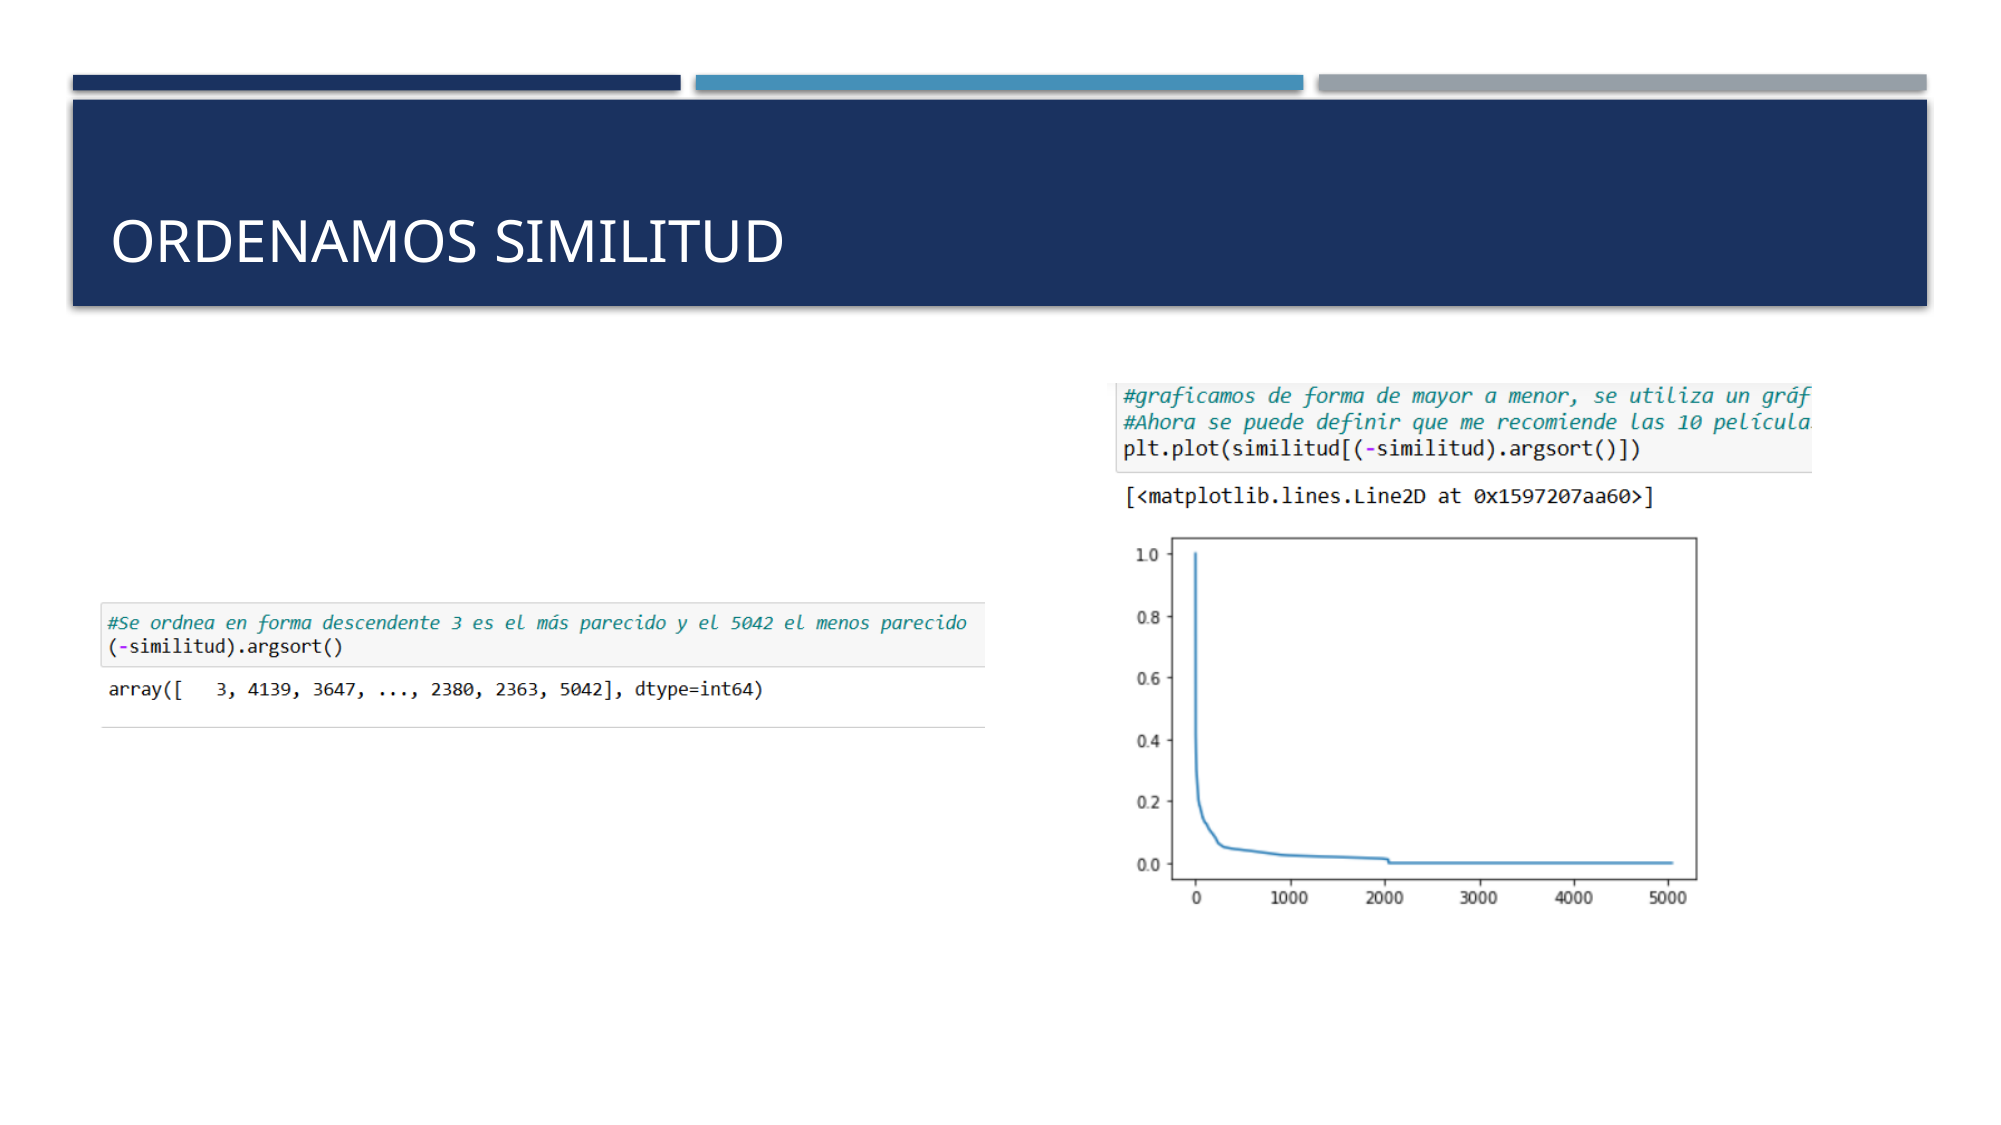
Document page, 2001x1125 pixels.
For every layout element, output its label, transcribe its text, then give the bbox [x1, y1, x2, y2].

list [1107, 382, 1813, 944]
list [94, 598, 986, 729]
title Ordenamos similitud [95, 119, 1905, 282]
